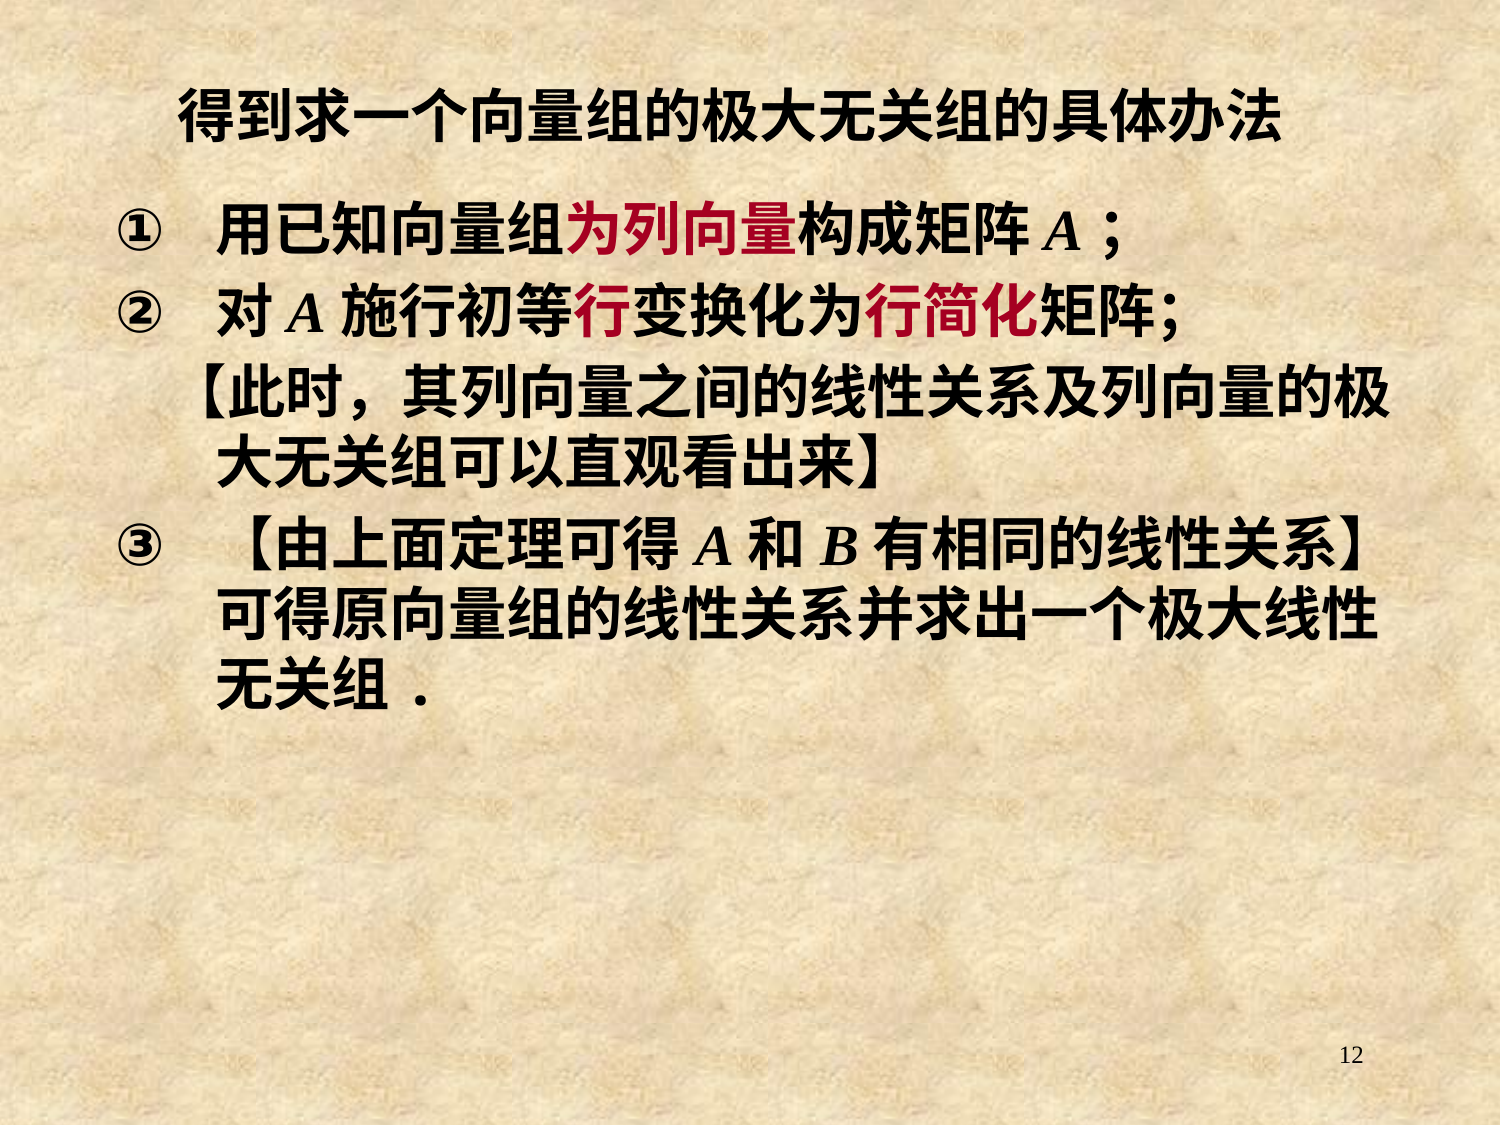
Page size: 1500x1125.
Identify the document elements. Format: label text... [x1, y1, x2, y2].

list 用已知向量组为列向量构成矩阵A； 对A施行初等行变换化为行简化矩阵； 【此时，其列向量之间的线性关系及列向量的极大无关组可以直观看出来】 【由上面定理可得A和B有相同的线性关系】可得原向量组的线性关系并求出一个极大线性无关组. [100, 184, 1451, 927]
title 得到求一个向量组的极大无关组的具体办法 [161, 66, 1400, 163]
picture [0, 0, 1500, 1125]
